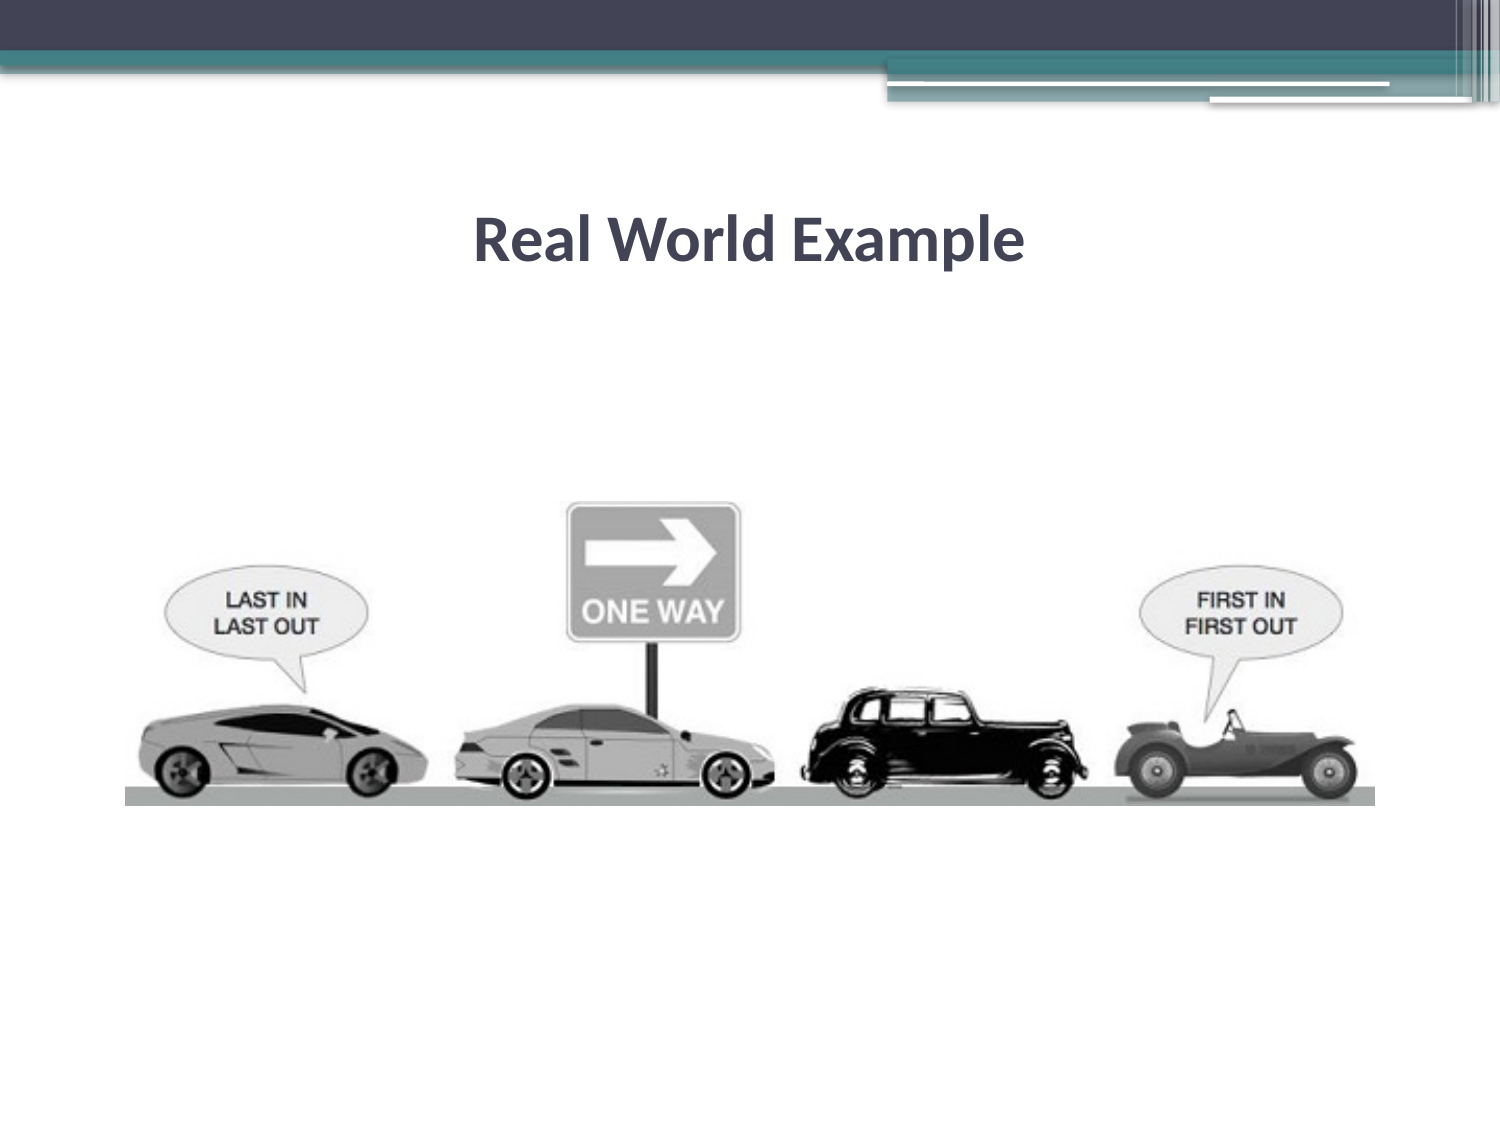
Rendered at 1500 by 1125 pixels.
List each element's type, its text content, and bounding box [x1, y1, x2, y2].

title Real World Example [75, 187, 1425, 363]
picture [124, 501, 1376, 806]
